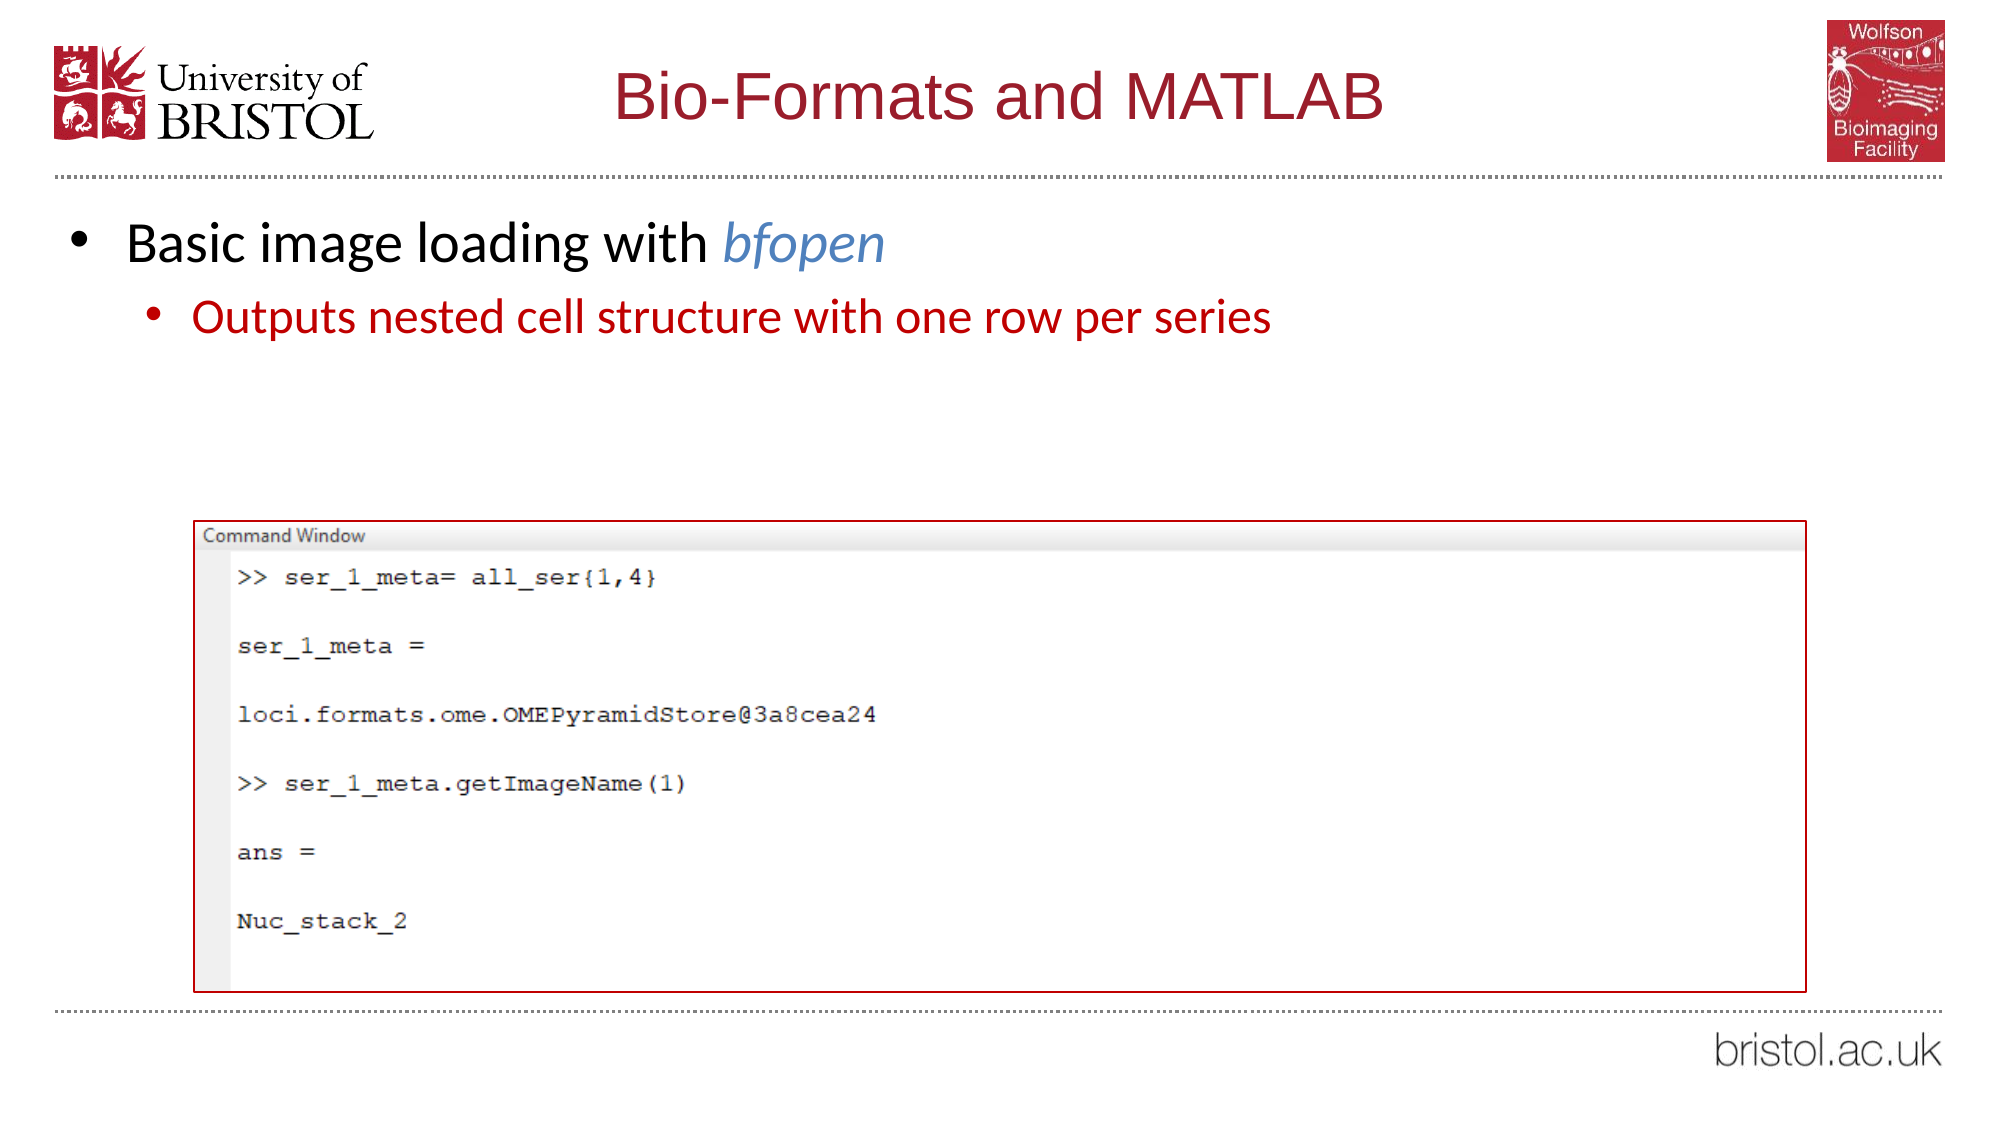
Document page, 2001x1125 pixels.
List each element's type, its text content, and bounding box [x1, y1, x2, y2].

picture [195, 522, 1805, 992]
picture [1700, 1023, 1945, 1080]
picture [54, 46, 374, 140]
list Basic image loading with bfopen Outputs nested cell structure with one row per series [55, 196, 1931, 1005]
title Bio-Formats and MATLAB [396, 41, 1604, 140]
picture [1827, 20, 1945, 162]
